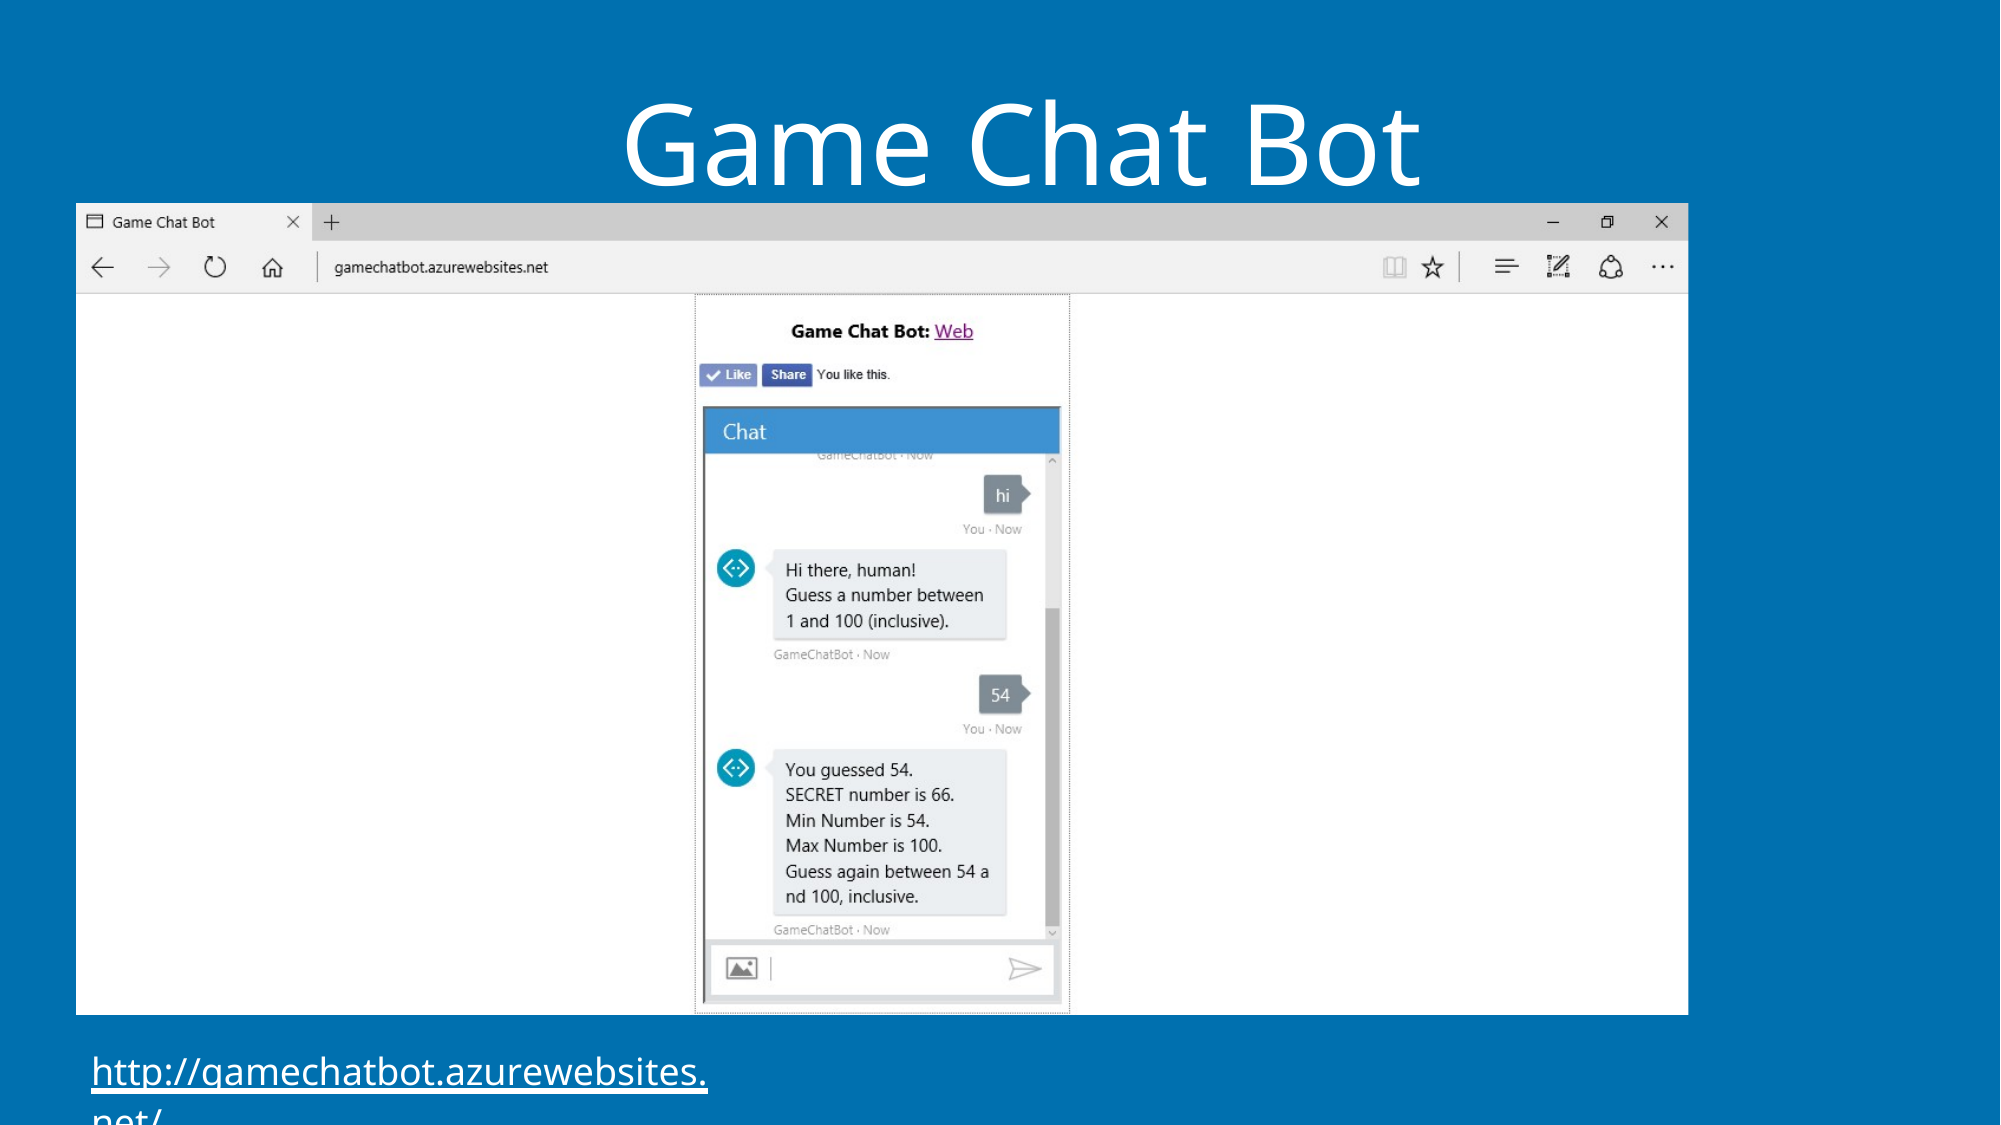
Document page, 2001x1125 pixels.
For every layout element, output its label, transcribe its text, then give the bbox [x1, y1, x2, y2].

text_box [76, 203, 1689, 1015]
text_box http://gamechatbot.azurewebsites.net/ [89, 1047, 735, 1125]
title Game Chat Bot [48, 73, 1952, 180]
